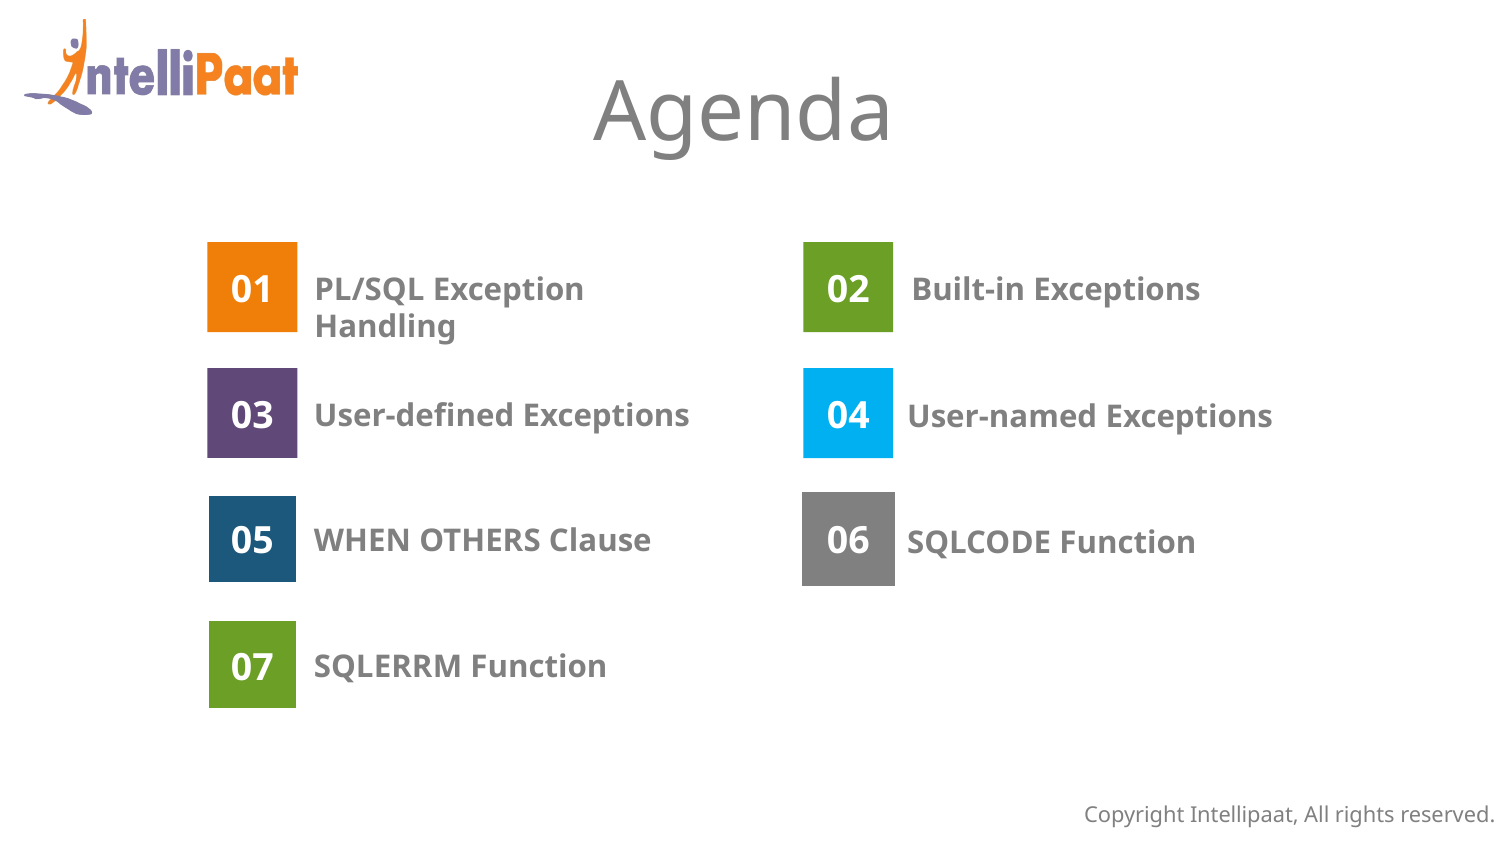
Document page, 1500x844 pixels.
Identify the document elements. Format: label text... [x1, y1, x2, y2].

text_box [803, 493, 1460, 584]
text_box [207, 368, 722, 459]
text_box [207, 619, 722, 710]
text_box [803, 242, 1367, 333]
list Agenda [409, 61, 1093, 156]
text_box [803, 368, 1460, 459]
picture [24, 19, 298, 115]
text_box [207, 493, 722, 584]
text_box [207, 242, 748, 333]
